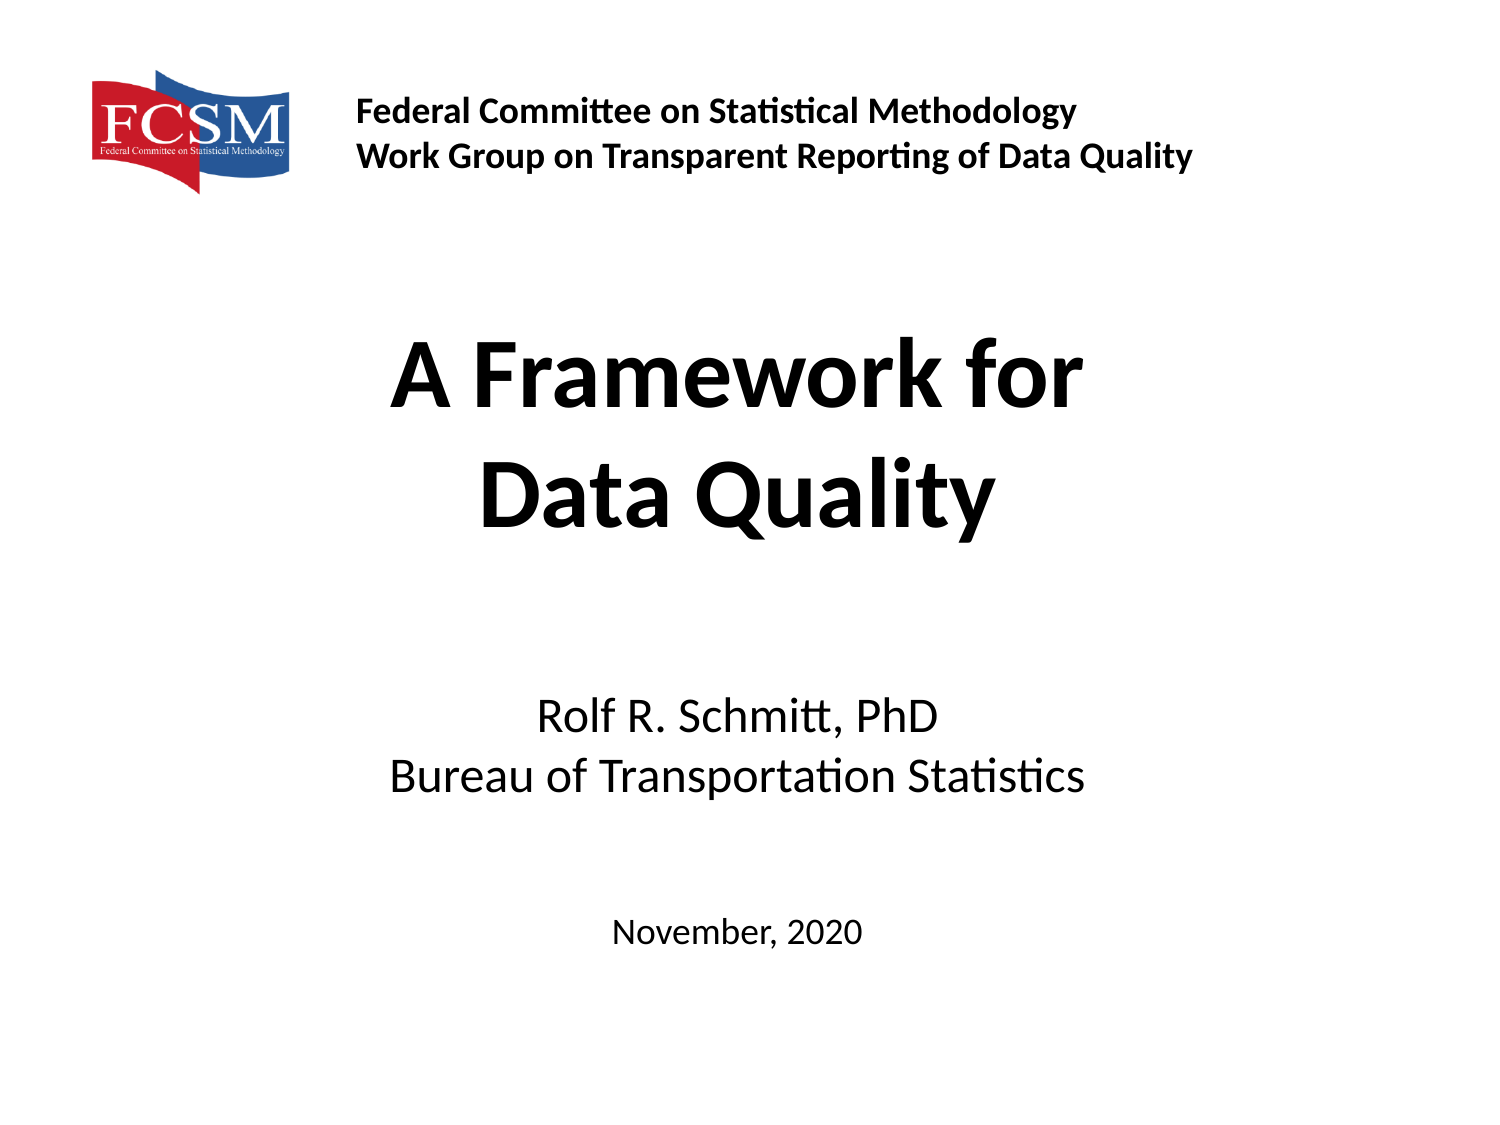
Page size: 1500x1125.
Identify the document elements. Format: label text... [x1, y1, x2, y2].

text_box Rolf R. Schmitt, PhD Bureau of Transportation Statistics [374, 674, 1101, 810]
text_box November, 2020 [597, 899, 878, 960]
picture [79, 62, 303, 200]
text_box A Framework for Data Quality [375, 299, 1101, 555]
